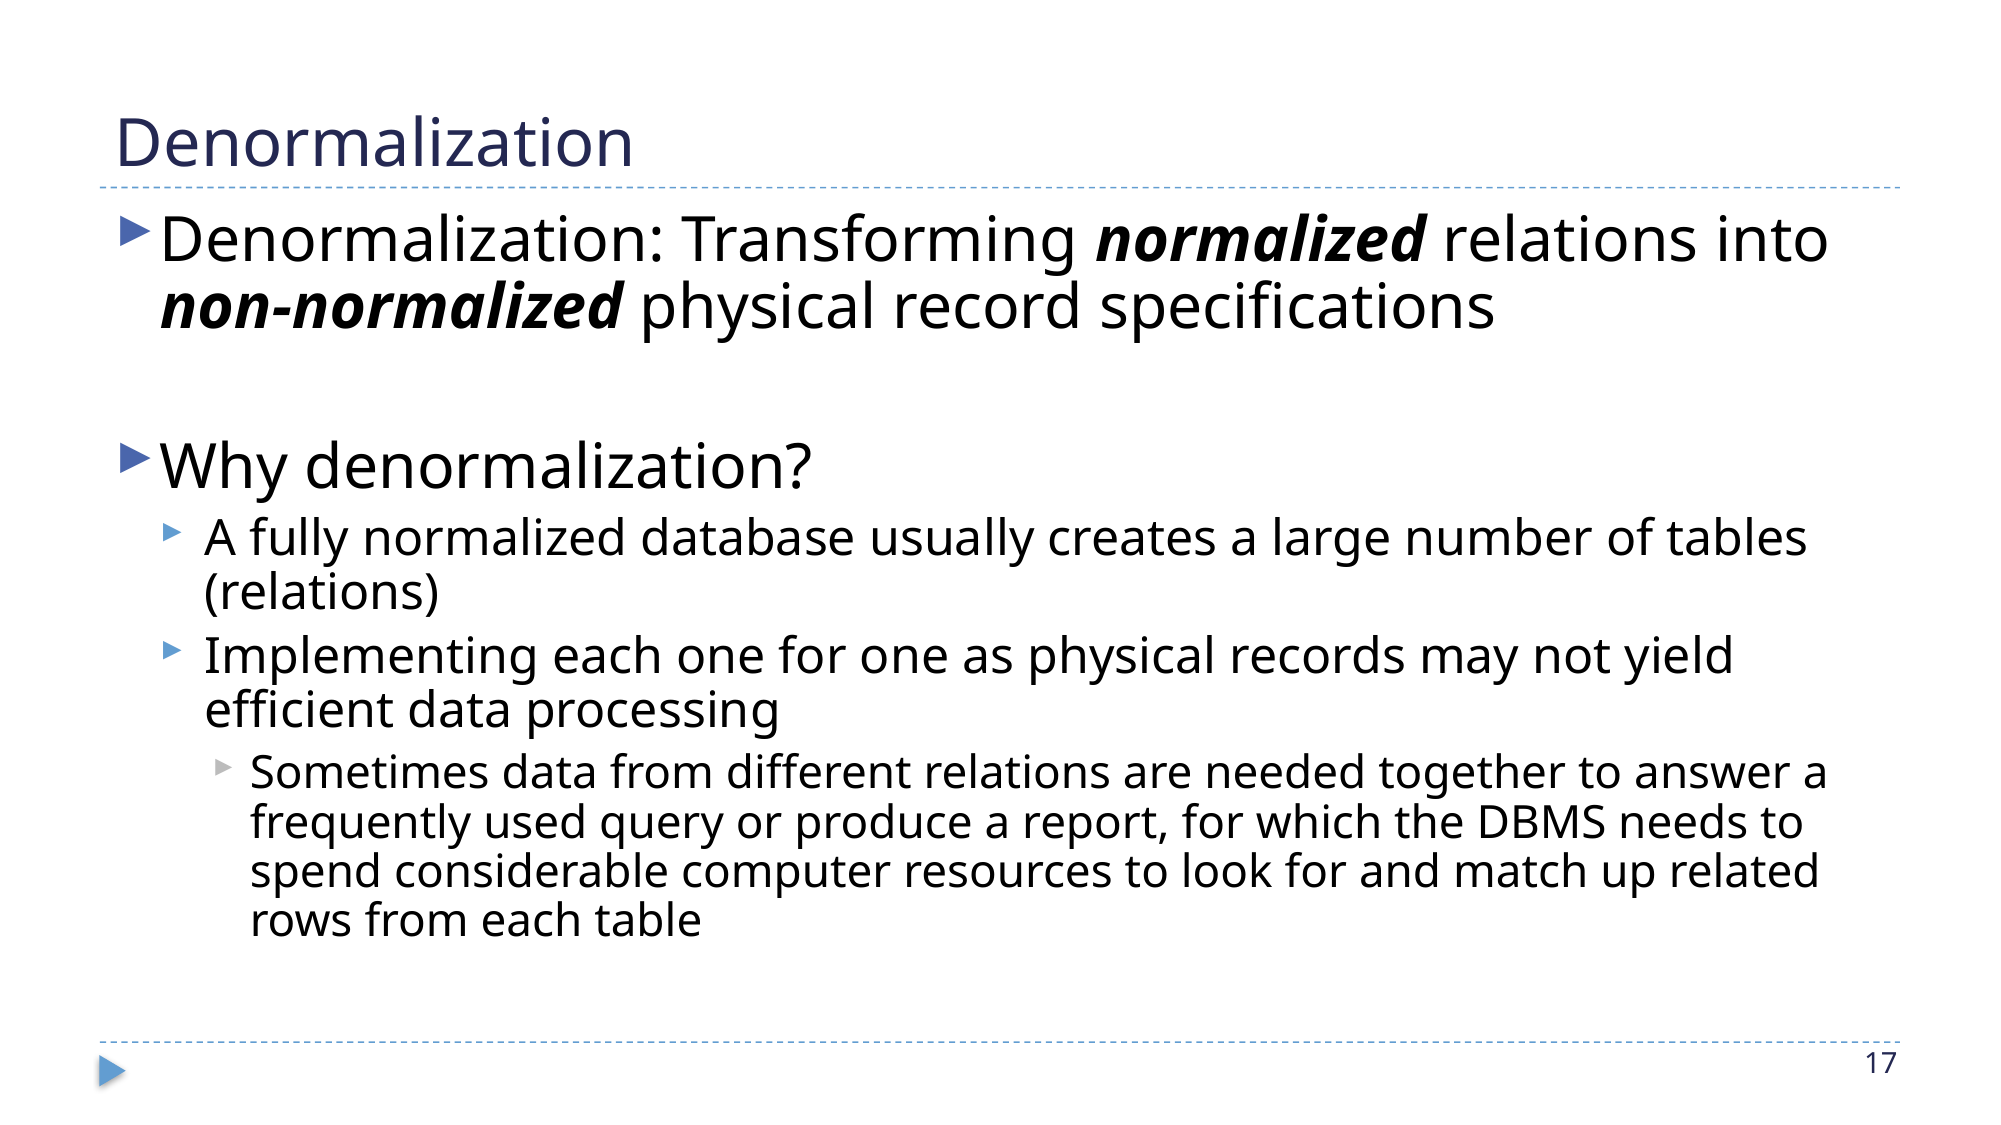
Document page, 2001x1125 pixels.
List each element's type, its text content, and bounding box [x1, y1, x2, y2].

slide_number 17 [1566, 1037, 1913, 1098]
title Denormalization [99, 24, 1900, 188]
list Denormalization: Transforming normalized relations into non-normalized physical record specifications Why denormalization? A fully normalized database usually creates a large number of tables (relations) Implementing each one for one as physical records may not yield efficient data processing Sometimes data from different relations are needed together to answer a frequently used query or produce a report, for which the DBMS needs to spend considerable computer resources to look for and match up related rows from each table [99, 200, 1900, 1010]
